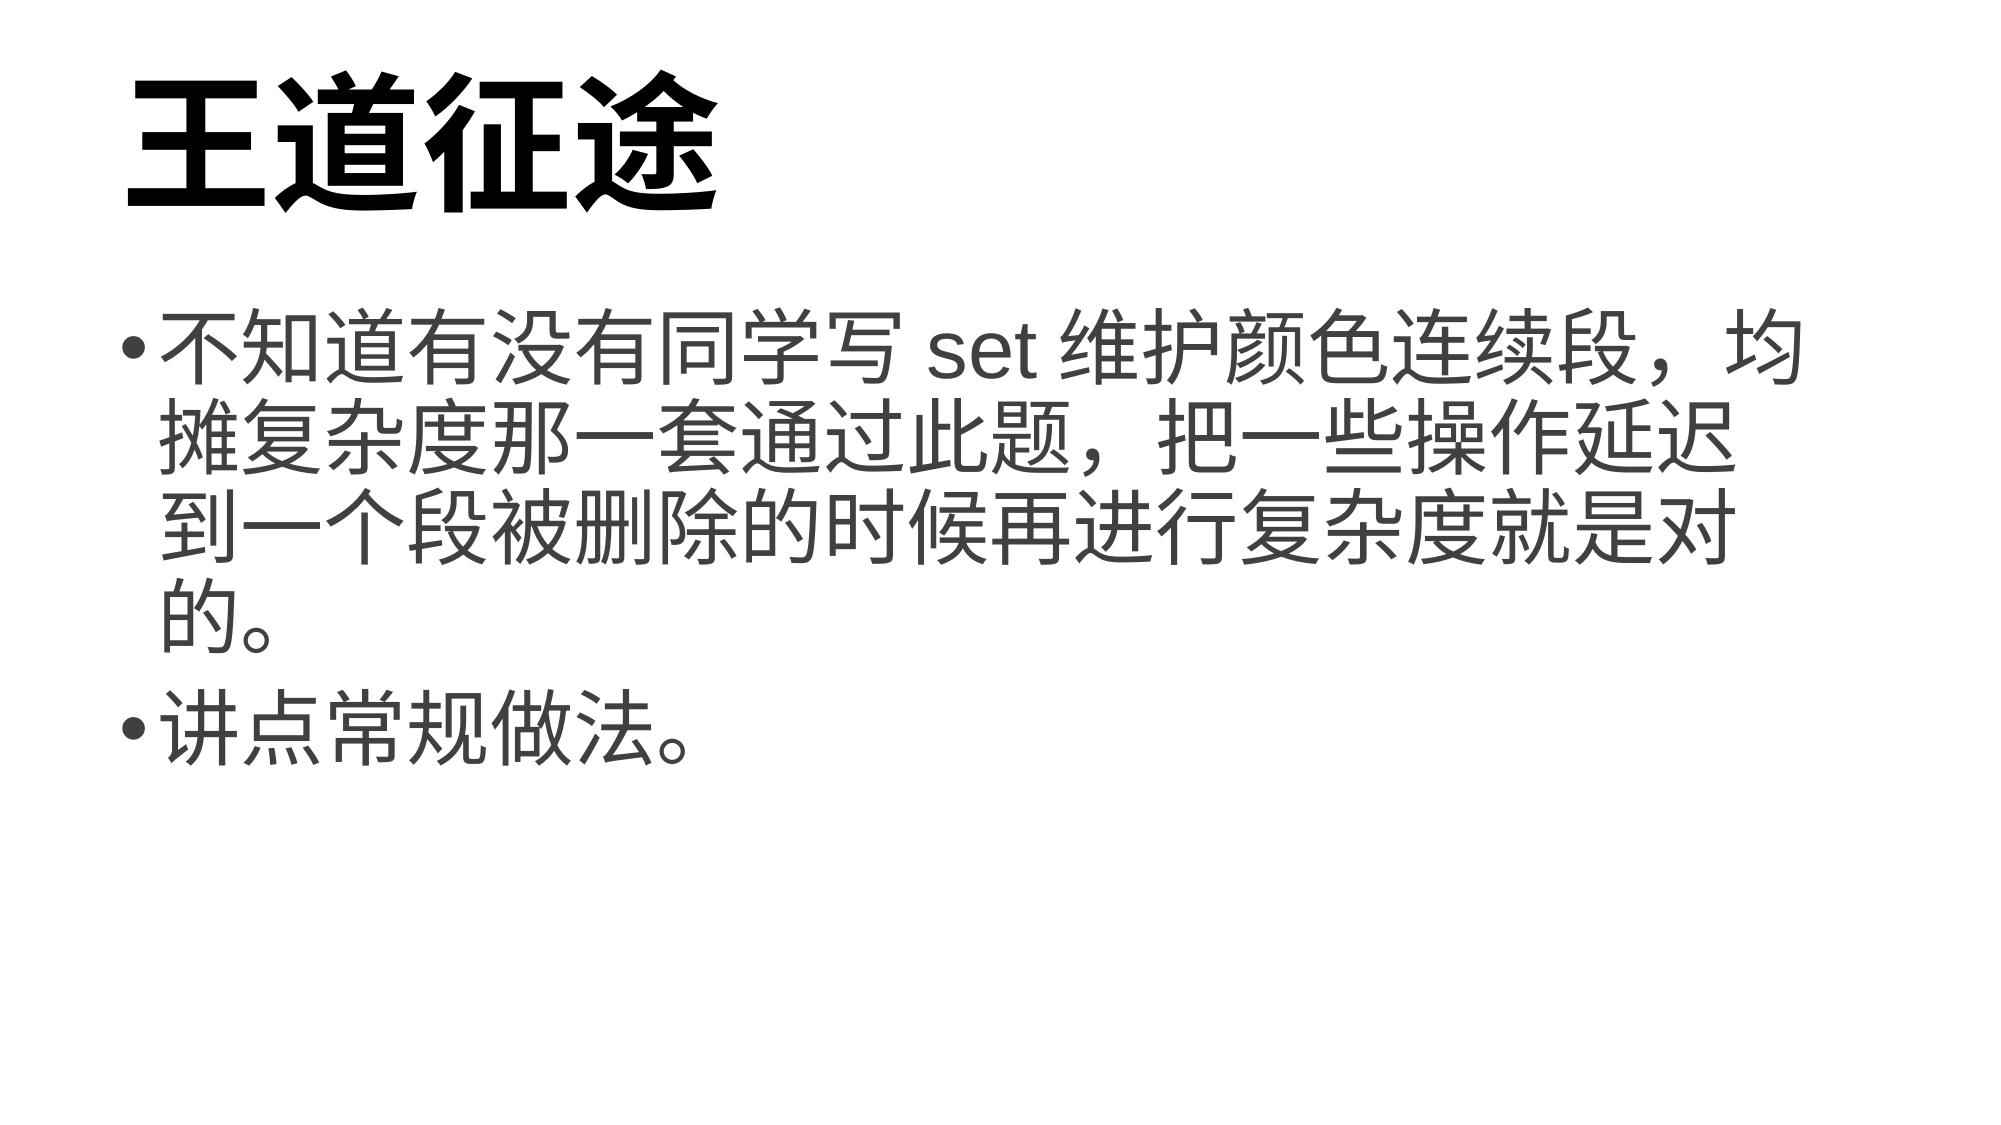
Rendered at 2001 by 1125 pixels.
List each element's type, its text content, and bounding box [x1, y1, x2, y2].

list 不知道有没有同学写set维护颜色连续段，均摊复杂度那一套通过此题，把一些操作延迟到一个段被删除的时候再进行复杂度就是对的。 讲点常规做法。 [104, 299, 1830, 1014]
title 王道征途 [106, 42, 1832, 260]
